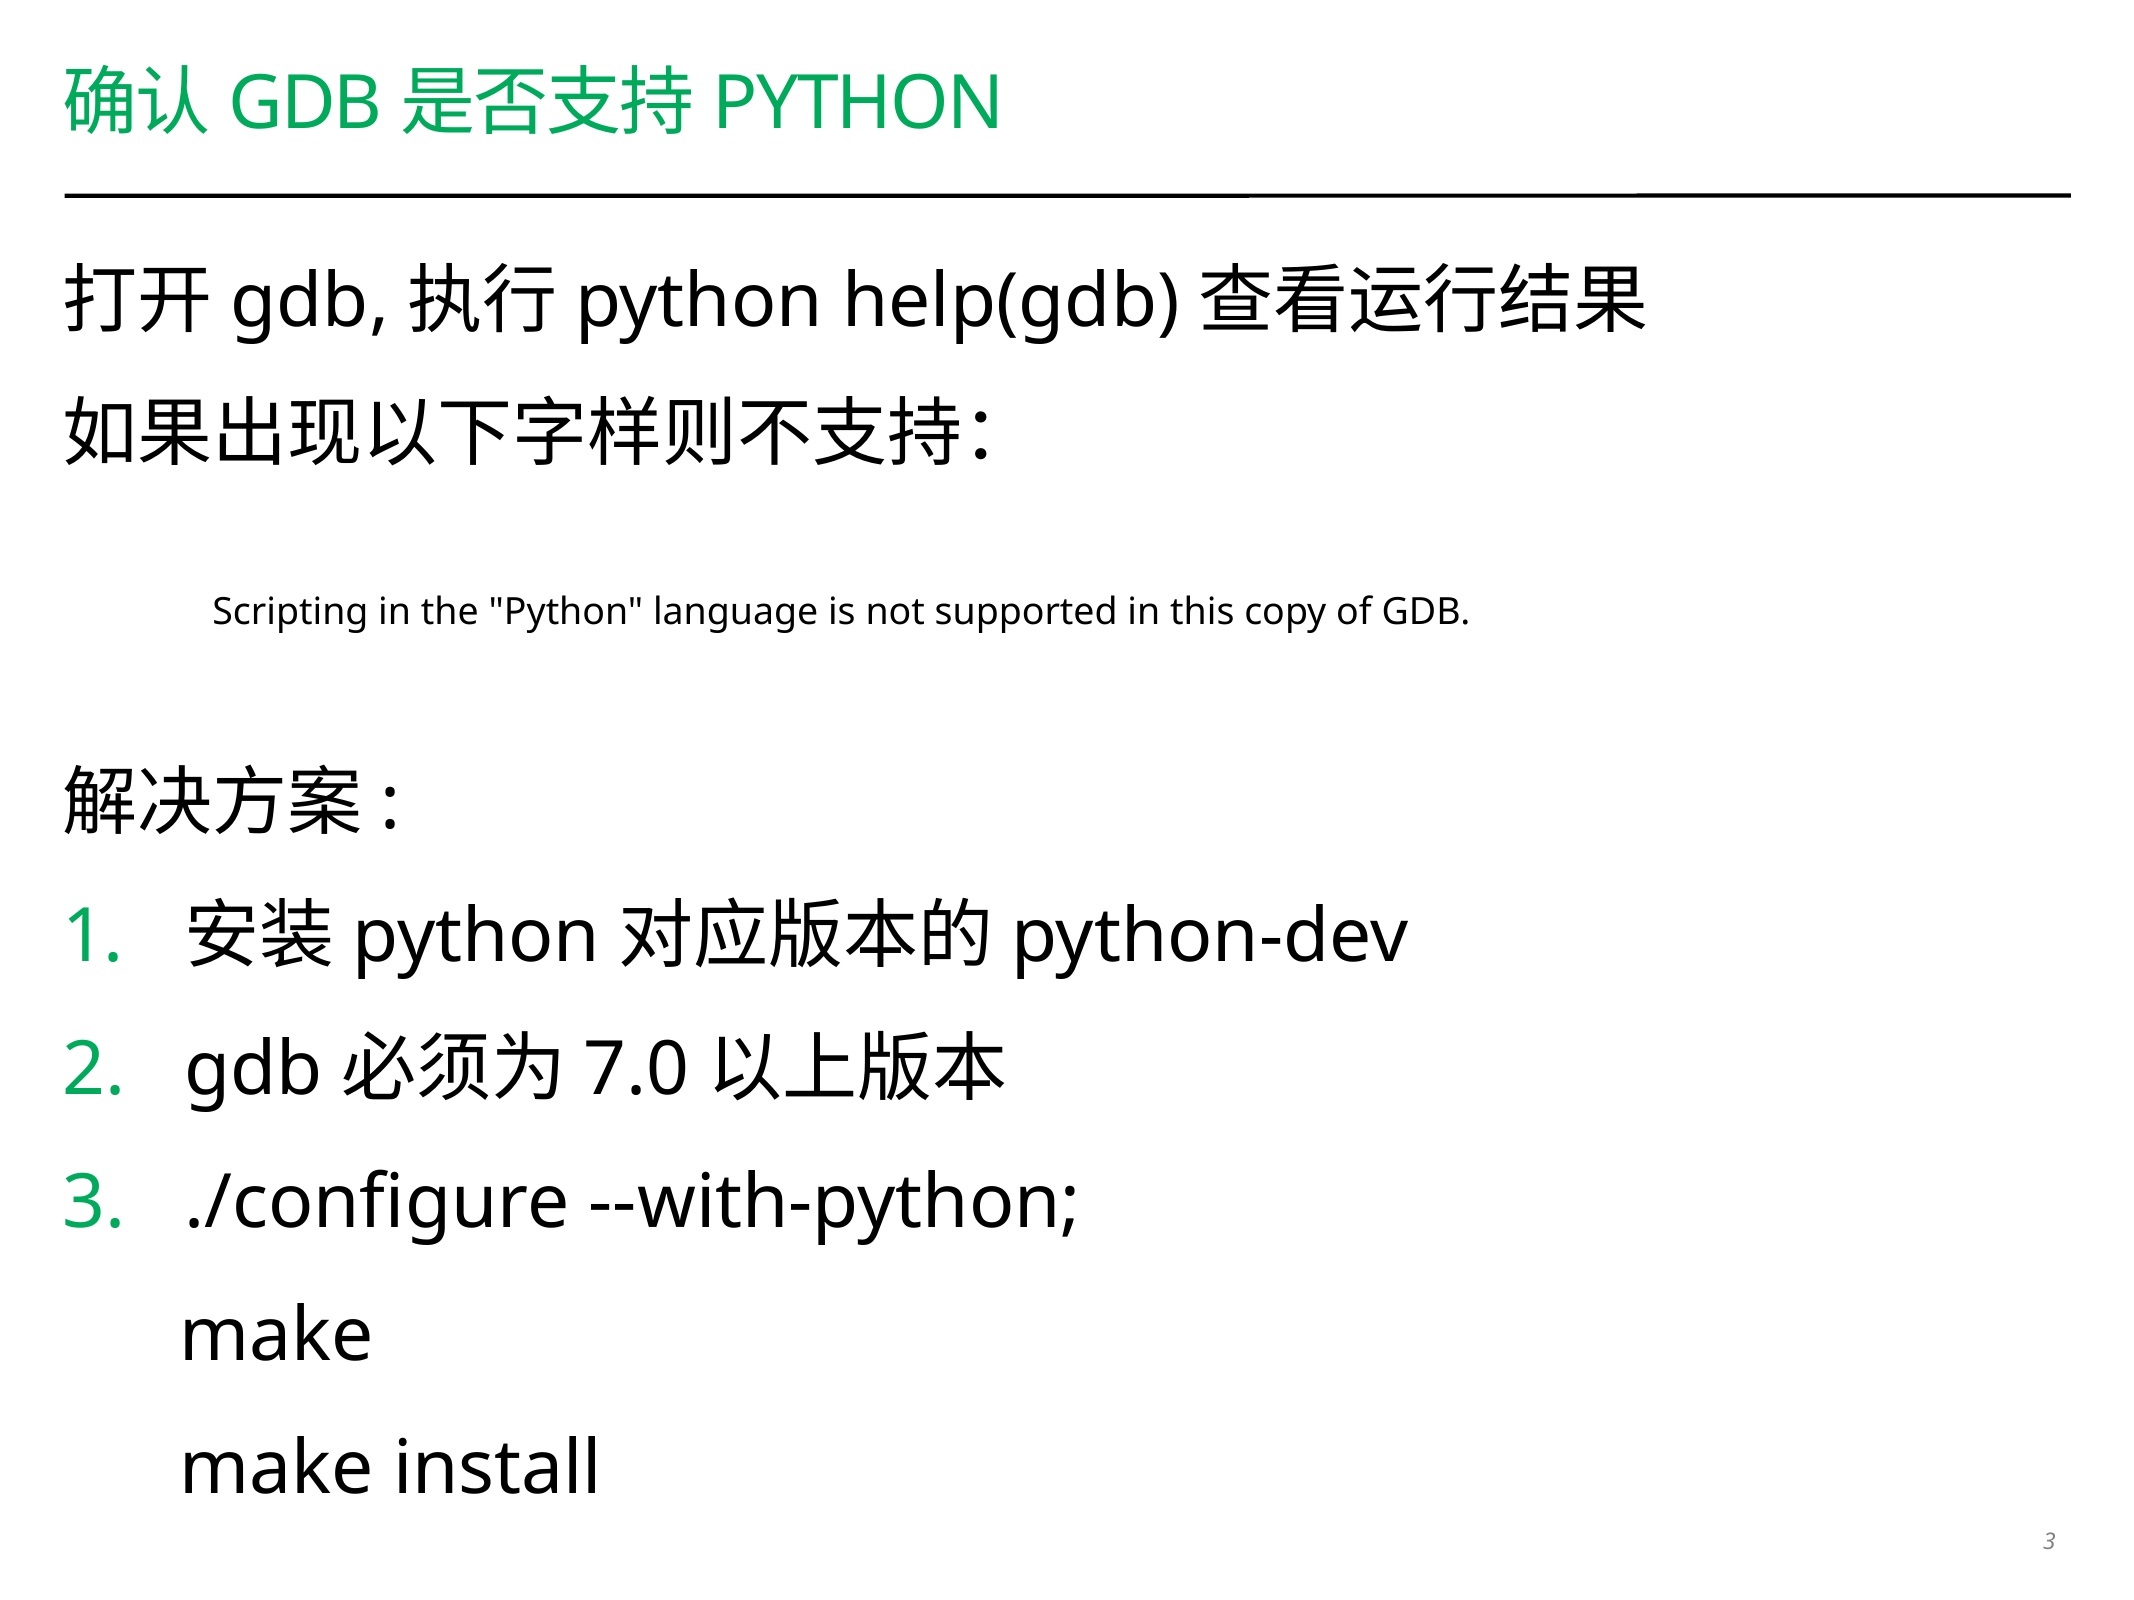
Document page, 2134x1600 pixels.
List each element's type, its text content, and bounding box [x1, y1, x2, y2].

title 确认GDB是否支持PYTHON [62, 50, 2071, 169]
list 打开gdb,执行python help(gdb)查看运行结果 如果出现以下字样则不支持： Scripting in the "Python" language is not supported in this copy of GDB. 解决方案: 安装python对应版本的python-dev gdb必须为7.0以上版本 ./configure --with-python; make make install [62, 233, 2071, 1486]
slide_number 3 [2026, 1518, 2071, 1567]
